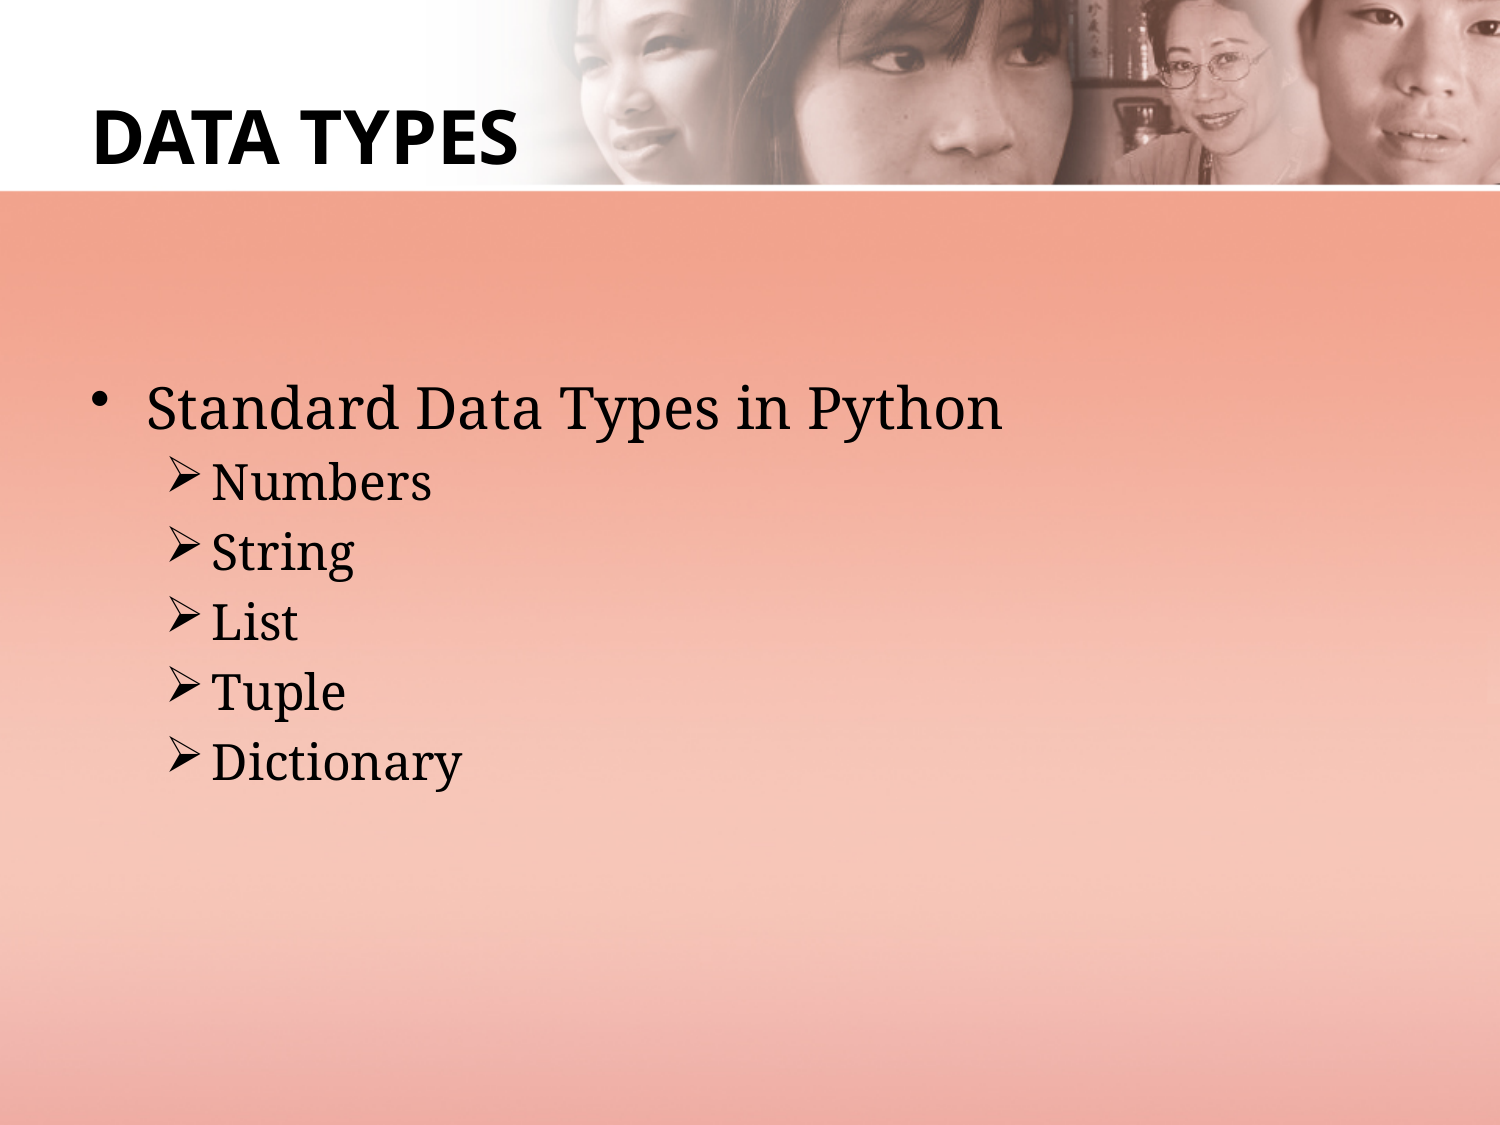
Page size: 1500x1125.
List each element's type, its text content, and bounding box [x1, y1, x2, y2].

list Standard Data Types in Python Numbers String List Tuple Dictionary [75, 200, 1425, 975]
title DATA TYPES [75, 12, 1188, 188]
picture [0, 0, 1500, 1125]
